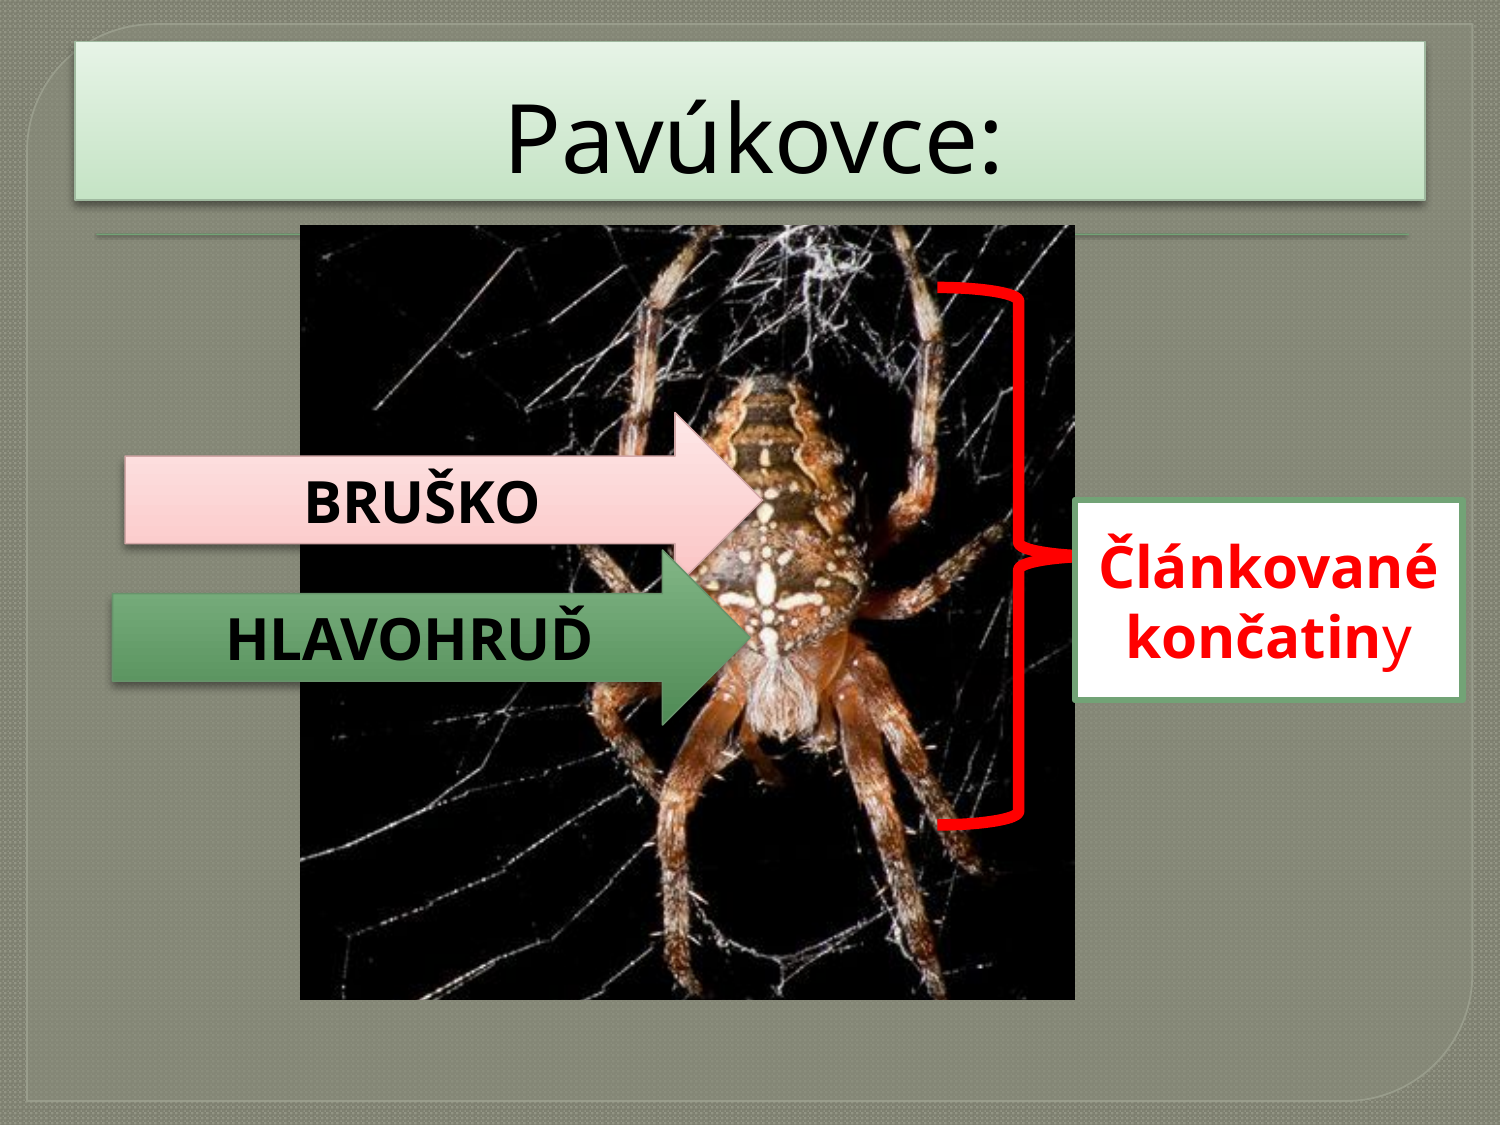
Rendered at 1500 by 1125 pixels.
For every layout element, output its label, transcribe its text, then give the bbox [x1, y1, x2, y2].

text_box HLAVOHRUĎ [111, 592, 292, 682]
text_box BRUŠKO [124, 455, 292, 545]
title Pavúkovce: [74, 41, 1426, 201]
picture [299, 224, 1076, 1001]
text_box Článkované končatiny [1081, 497, 1466, 703]
